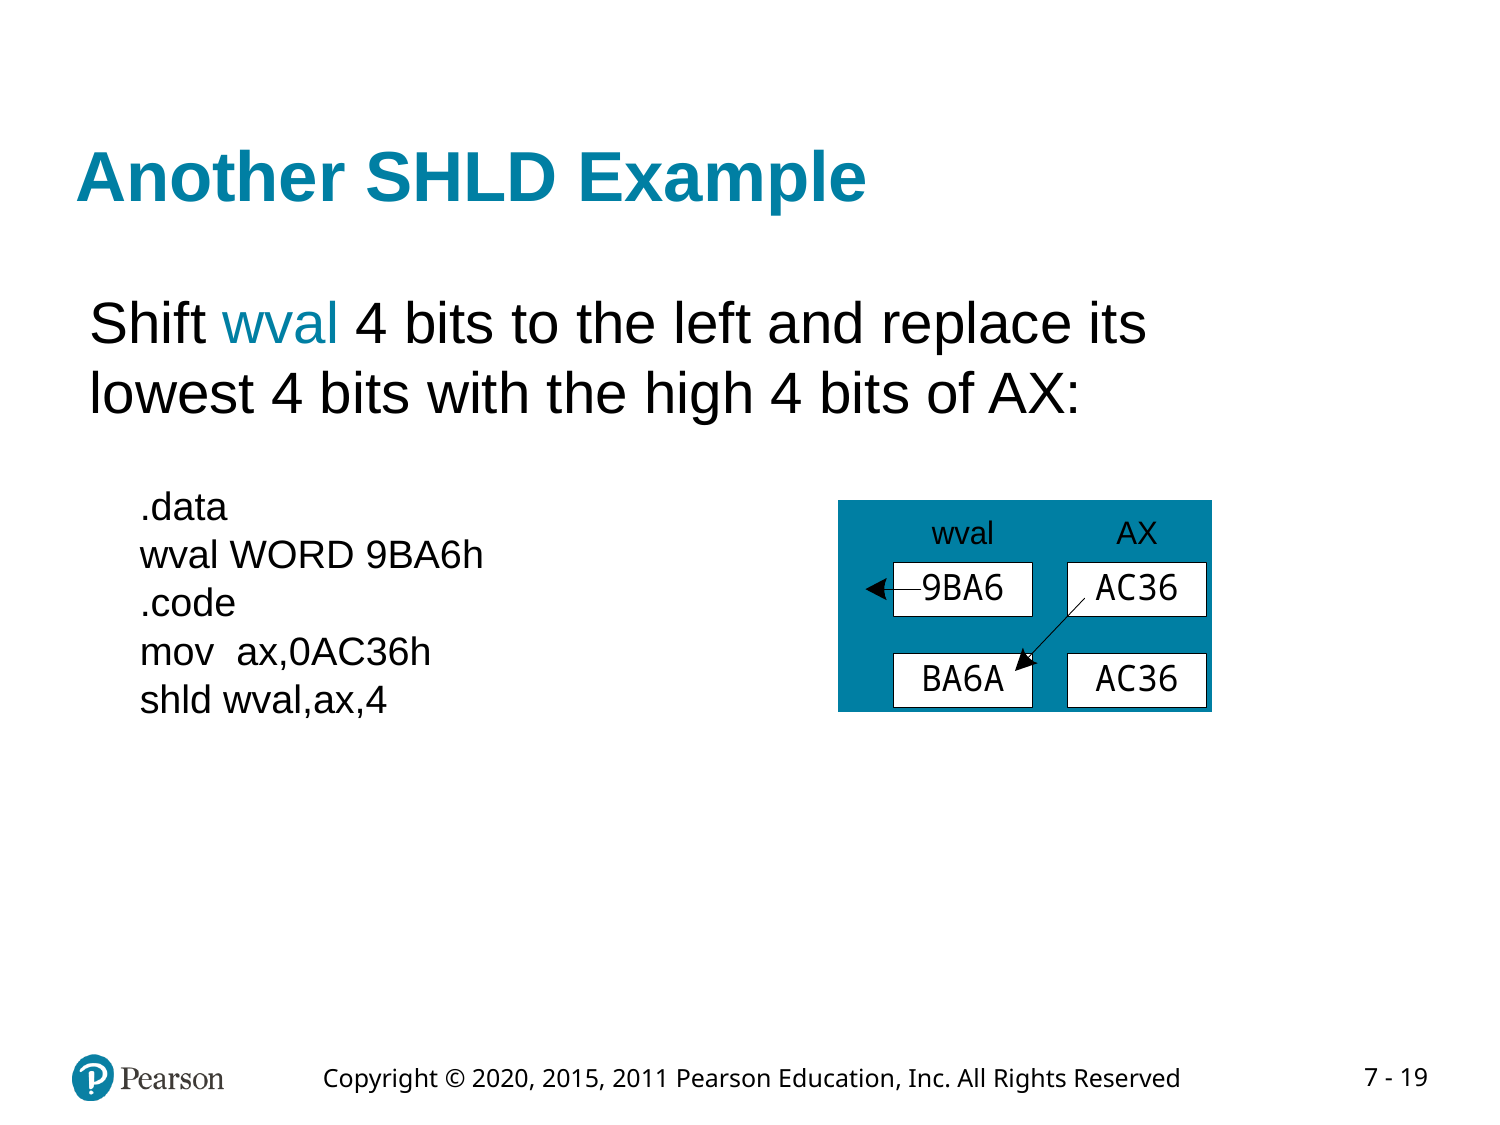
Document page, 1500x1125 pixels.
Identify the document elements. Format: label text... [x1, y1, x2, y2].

text_box Shift wval 4 bits to the left and replace its lowest 4 bits with the high 4 bits of AX: [74, 262, 1288, 448]
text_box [837, 499, 1213, 713]
picture [72, 1054, 89, 1072]
picture [81, 1064, 107, 1089]
picture [72, 1087, 83, 1101]
title Another SHLD Example [75, 35, 1425, 216]
picture [99, 1054, 224, 1101]
text_box .data wval WORD 9BA6h .code mov ax,0AC36h shld wval,ax,4 [125, 474, 625, 742]
